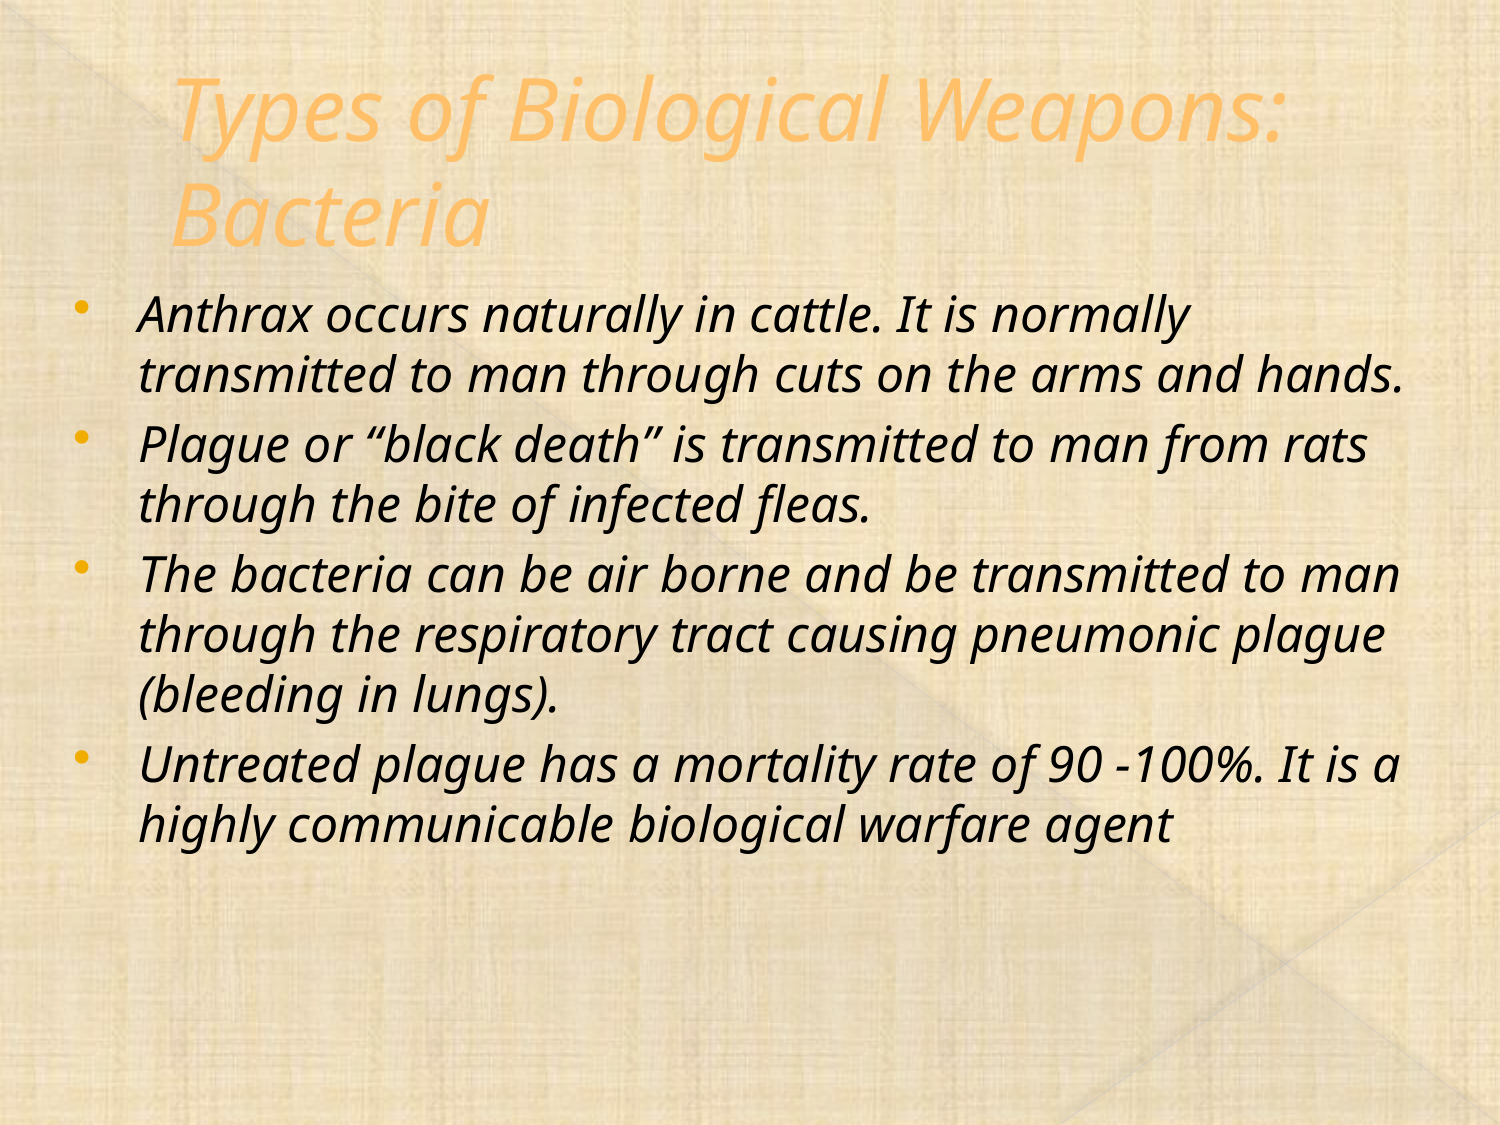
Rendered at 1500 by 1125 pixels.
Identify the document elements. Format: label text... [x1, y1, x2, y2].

title Types of Biological Weapons: Bacteria [75, 43, 1425, 274]
list Anthrax occurs naturally in cattle. It is normally transmitted to man through cuts on the arms and hands. Plague or “black death” is transmitted to man from rats through the bite of infected fleas. The bacteria can be air borne and be transmitted to man through the respiratory tract causing pneumonic plague (bleeding in lungs). Untreated plague has a mortality rate of 90 -100%. It is a highly communicable biological warfare agent [50, 275, 1425, 1059]
